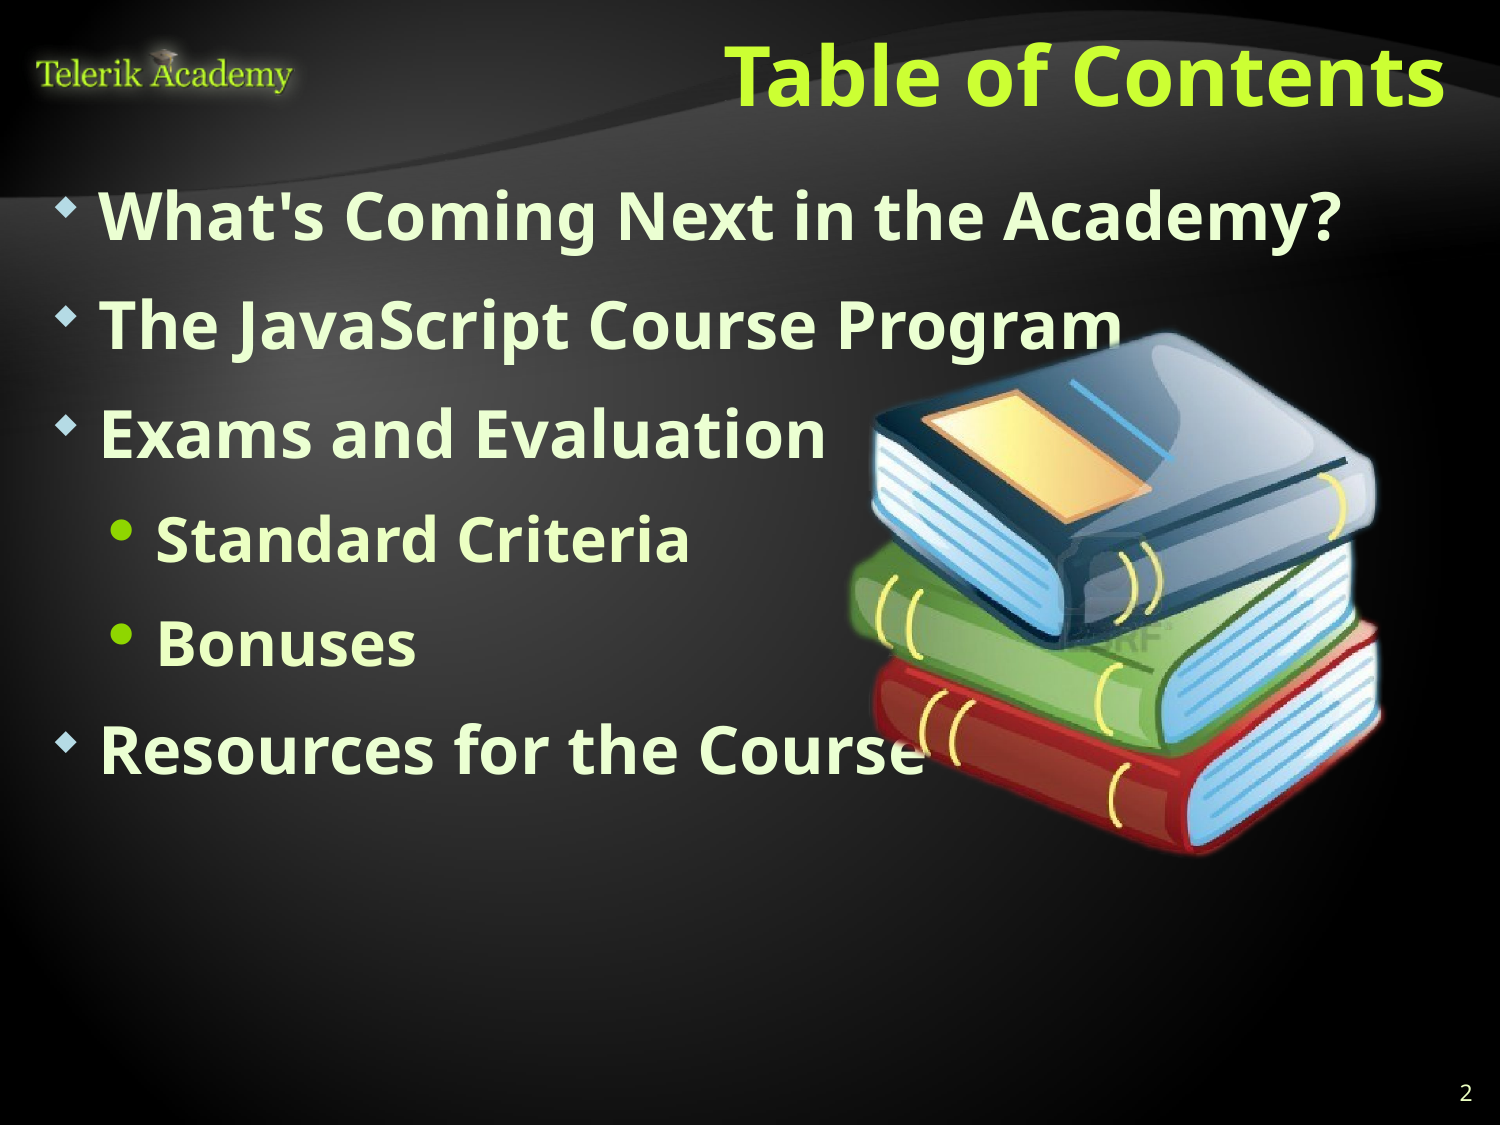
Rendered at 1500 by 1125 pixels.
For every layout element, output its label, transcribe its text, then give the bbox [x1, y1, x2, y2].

title Table of Contents [300, 12, 1463, 150]
picture [0, 0, 1500, 1125]
list What's Coming Next in the Academy? The JavaScript Course Program Exams and Evaluation Standard Criteria Bonuses Resources for the Course [37, 162, 1463, 1075]
slide_number 2 [1412, 1074, 1488, 1113]
